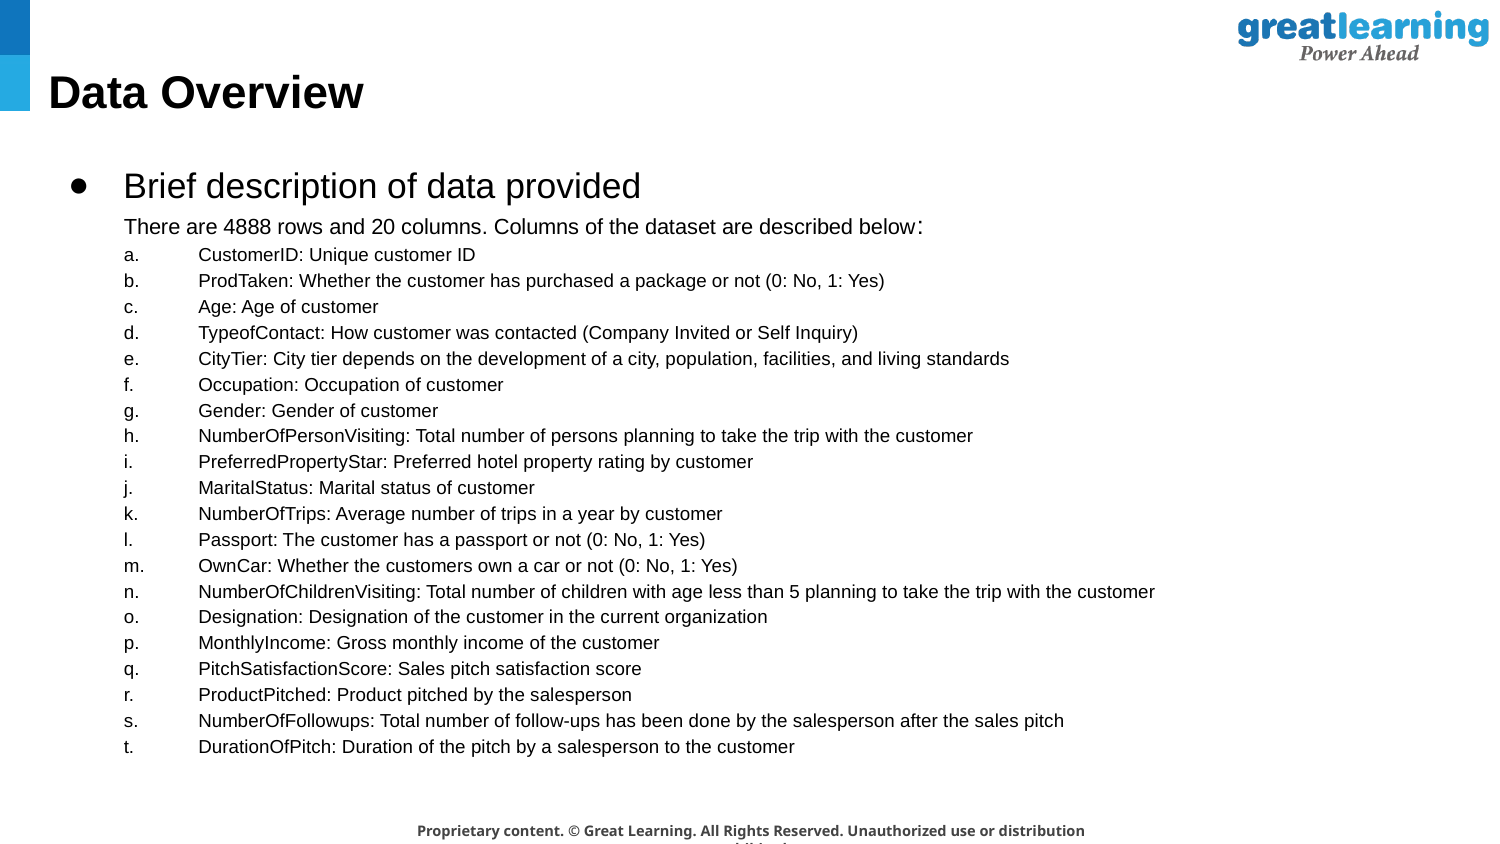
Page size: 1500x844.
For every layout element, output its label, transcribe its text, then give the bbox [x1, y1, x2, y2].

title Data Overview [33, 47, 1431, 141]
picture [0, 0, 30, 111]
list Brief description of data provided There are 4888 rows and 20 columns. Columns of the dataset are described below: CustomerID: Unique customer ID ProdTaken: Whether the customer has purchased a package or not (0: No, 1: Yes) Age: Age of customer TypeofContact: How customer was contacted (Company Invited or Self Inquiry) CityTier: City tier depends on the development of a city, population, facilities, and living standards Occupation: Occupation of customer Gender: Gender of customer NumberOfPersonVisiting: Total number of persons planning to take the trip with the customer PreferredPropertyStar: Preferred hotel property rating by customer MaritalStatus: Marital status of customer NumberOfTrips: Average number of trips in a year by customer Passport: The customer has a passport or not (0: No, 1: Yes) OwnCar: Whether the customers own a car or not (0: No, 1: Yes) NumberOfChildrenVisiting: Total number of children with age less than 5 planning to take the trip with the customer Designation: Designation of the customer in the current organization MonthlyIncome: Gross monthly income of the customer PitchSatisfactionScore: Sales pitch satisfaction score ProductPitched: Product pitched by the salesperson NumberOfFollowups: Total number of follow-ups has been done by the salesperson after the sales pitch DurationOfPitch: Duration of the pitch by a salesperson to the customer [33, 141, 1449, 750]
picture [1234, 10, 1491, 62]
